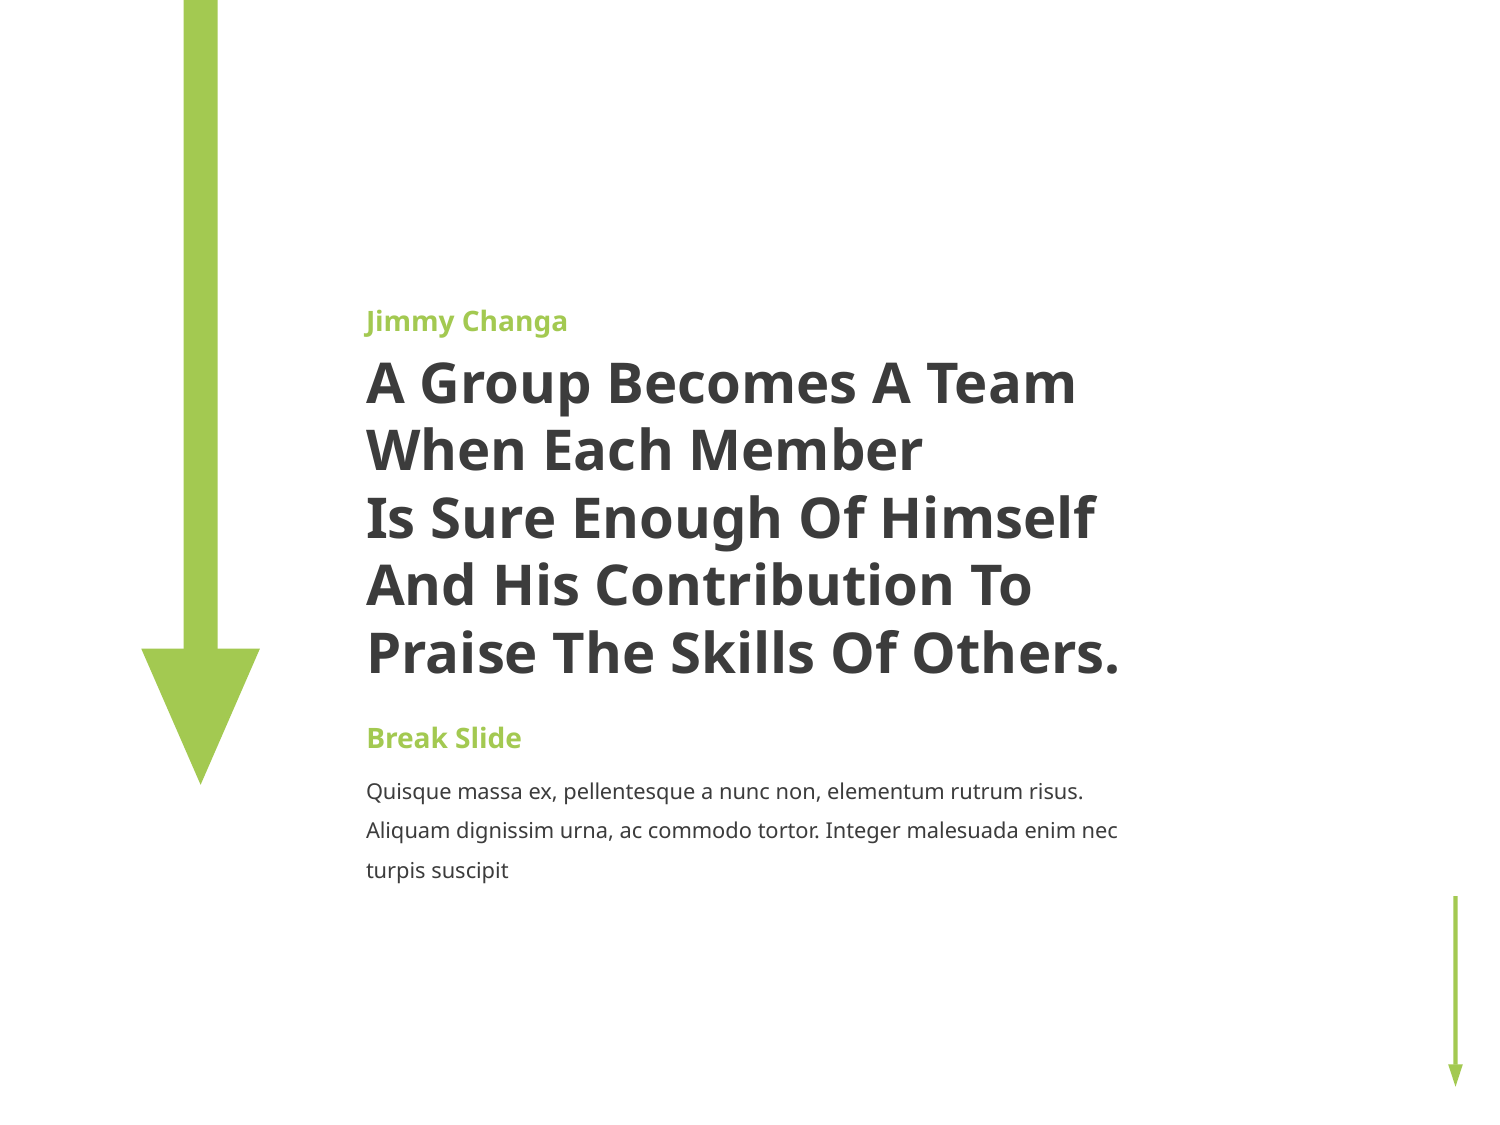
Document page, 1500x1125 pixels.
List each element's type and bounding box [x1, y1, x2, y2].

text_box [0, 322, 604, 441]
picture [0, 0, 1280, 1125]
